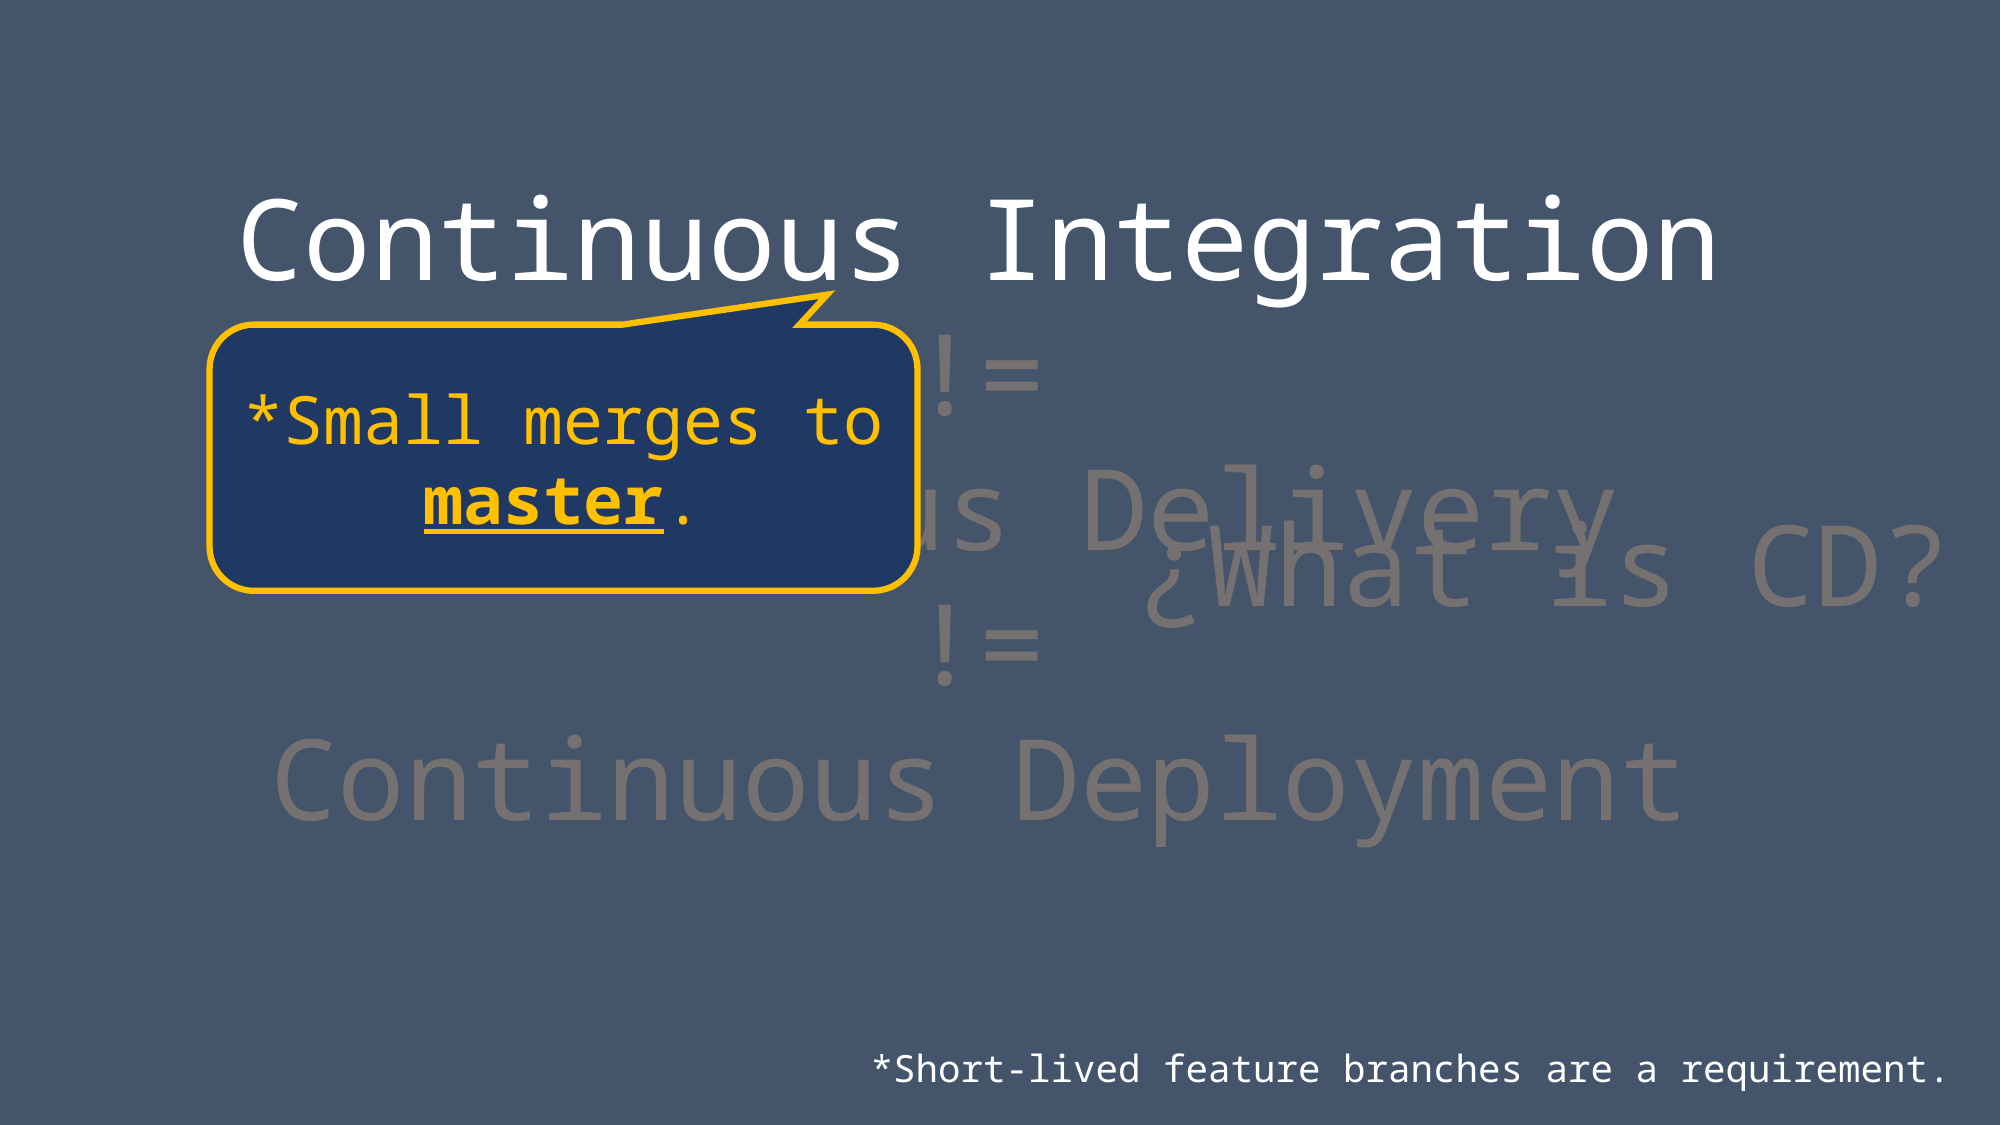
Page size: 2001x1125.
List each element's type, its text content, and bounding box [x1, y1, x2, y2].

text_box ¿What is CD? [1765, 486, 1965, 637]
text_box Continuous Integration != Continuous Delivery != Continuous Deployment [192, 160, 1765, 851]
text_box *Short-lived feature branches are a requirement. [855, 1037, 1966, 1097]
text_box *Small merges to master. [208, 293, 919, 592]
